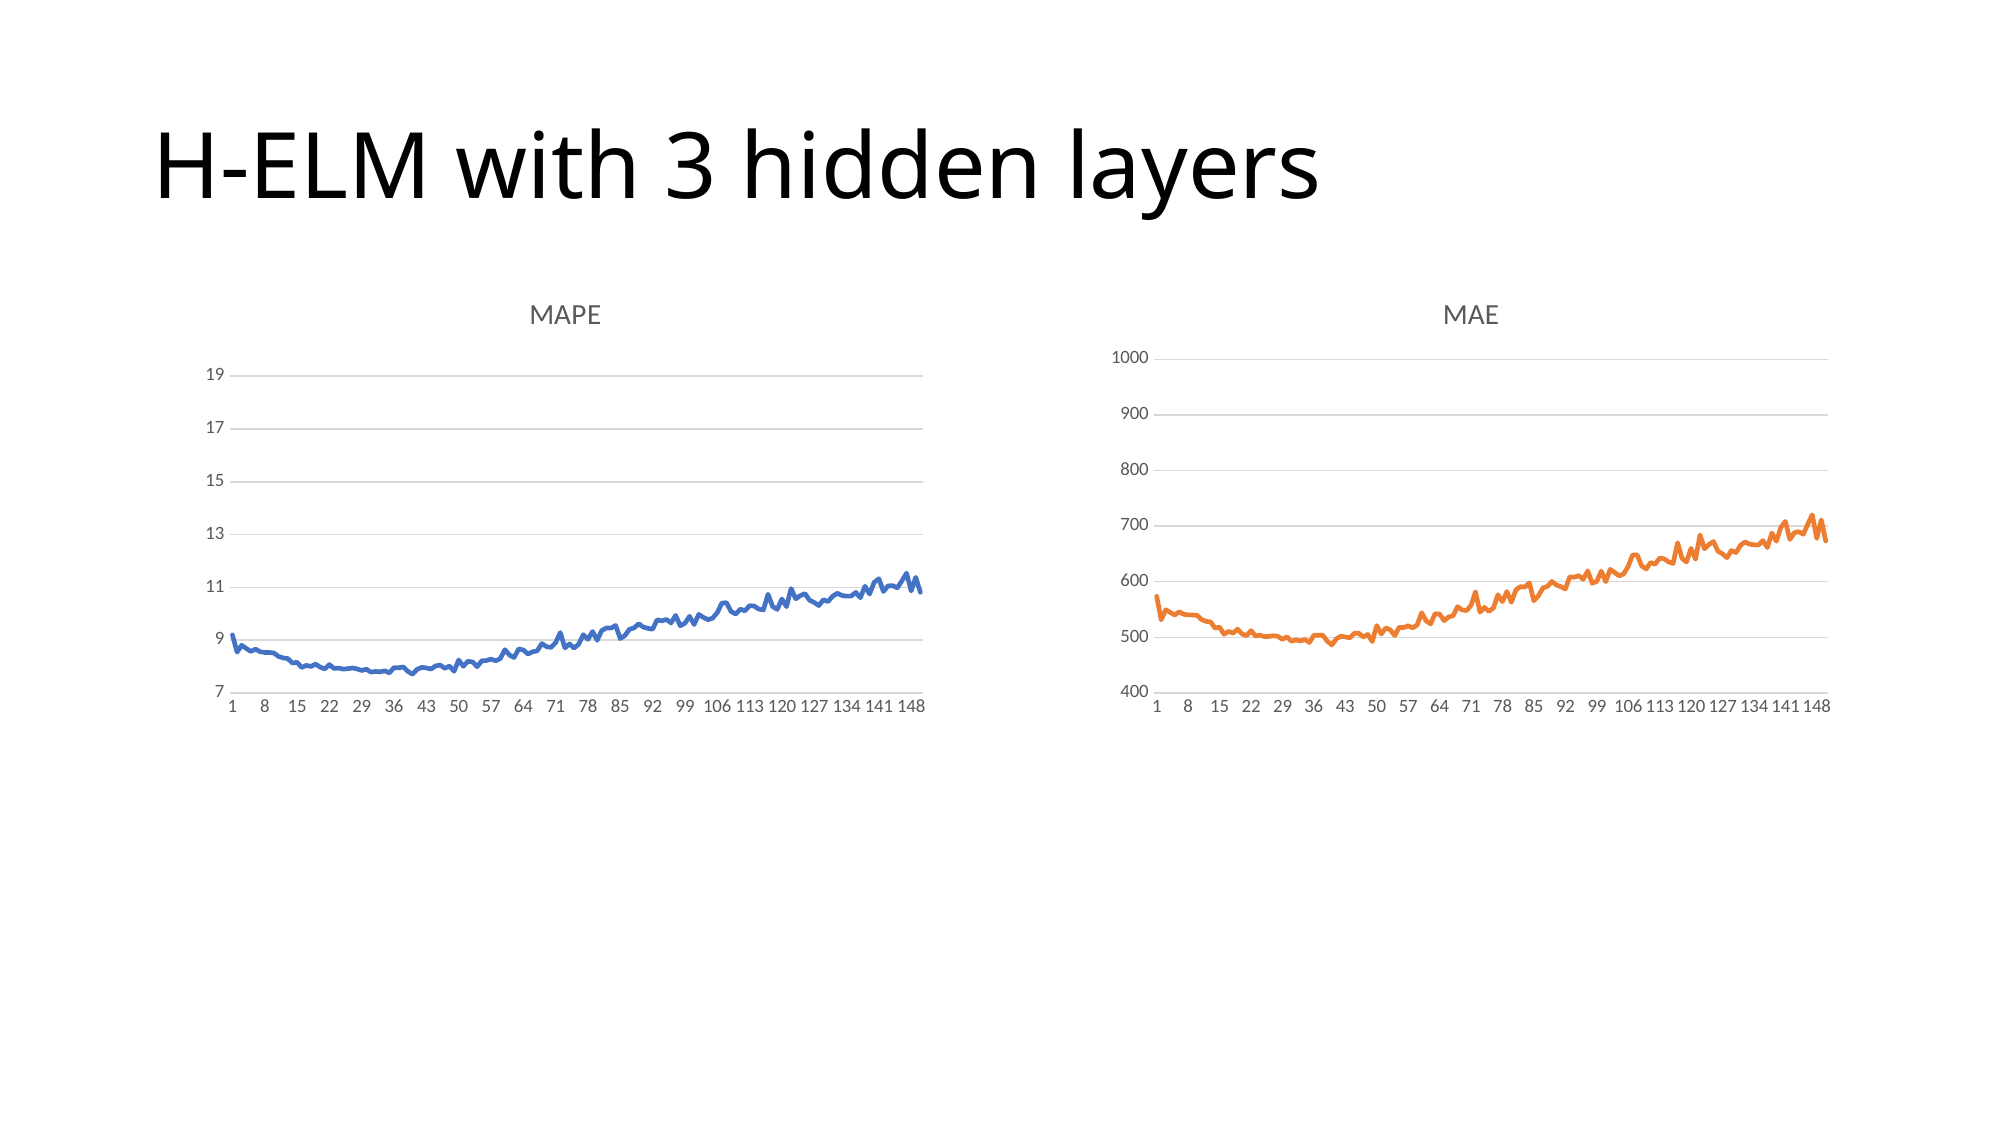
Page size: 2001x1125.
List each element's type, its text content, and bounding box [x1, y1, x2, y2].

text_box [190, 276, 1847, 727]
title H-ELM with 3 hidden layers [137, 59, 1863, 278]
